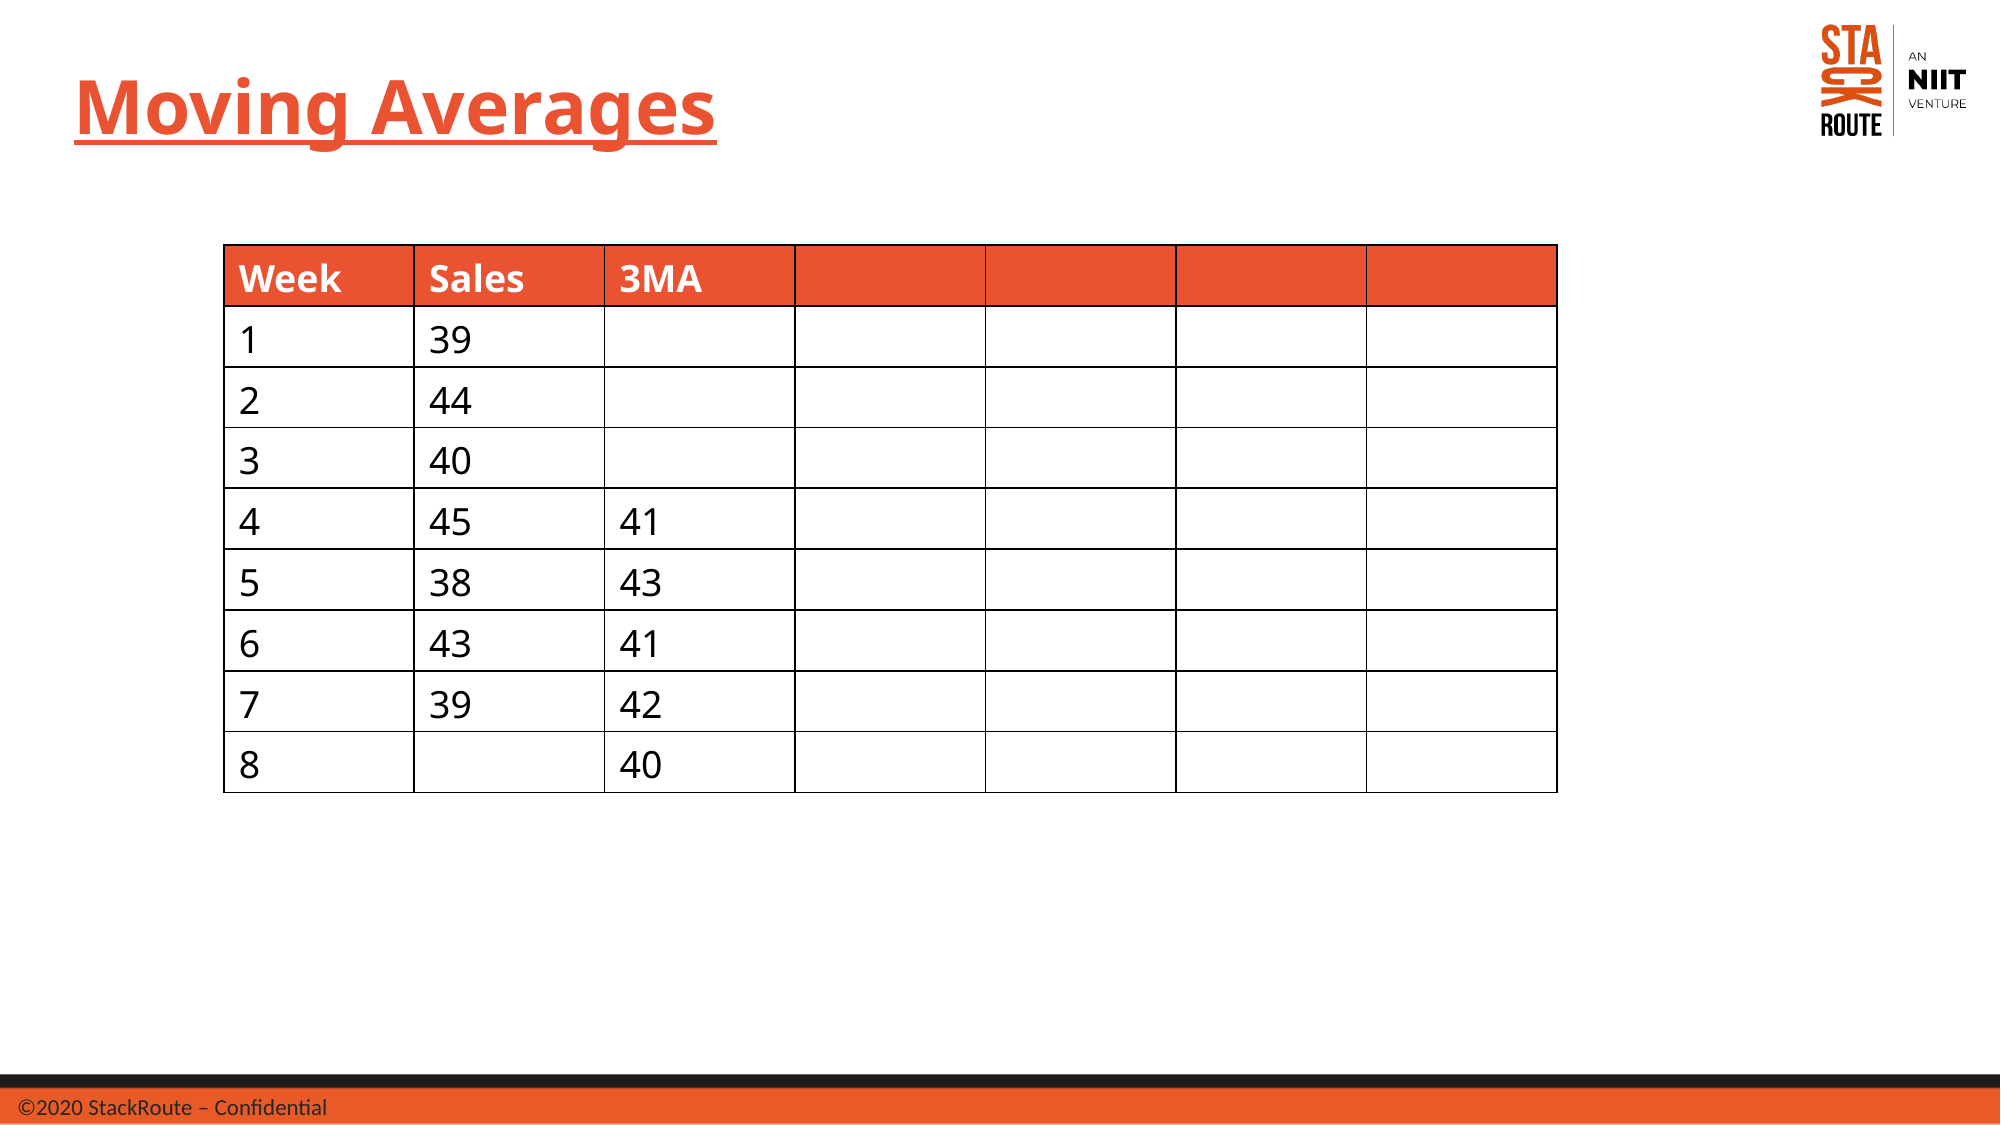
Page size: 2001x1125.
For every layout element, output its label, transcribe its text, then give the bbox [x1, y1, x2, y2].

table_cell [1177, 550, 1366, 609]
table_cell [986, 368, 1175, 427]
table_cell 39 [415, 307, 604, 366]
table_header Sales [415, 246, 604, 305]
table_cell [1177, 611, 1366, 670]
table_cell 43 [605, 550, 794, 609]
table_cell [1367, 672, 1556, 731]
table_cell [605, 428, 794, 487]
table_cell [796, 368, 985, 427]
table_cell [1177, 428, 1366, 487]
table_cell [1367, 732, 1556, 792]
table_cell 7 [225, 672, 413, 731]
table_header Week [225, 246, 413, 305]
table_cell 38 [415, 550, 604, 609]
picture [1817, 18, 1970, 141]
table_cell [1177, 489, 1366, 548]
table_cell [1177, 368, 1366, 427]
table_cell 42 [605, 672, 794, 731]
table_cell [1367, 428, 1556, 487]
picture [0, 1074, 2000, 1125]
table_cell 40 [605, 732, 794, 792]
table_cell 43 [415, 611, 604, 670]
table_cell 1 [225, 307, 413, 366]
table_cell [796, 732, 985, 792]
table_cell 39 [415, 672, 604, 731]
table_header [1177, 246, 1366, 305]
table_cell [796, 672, 985, 731]
table_cell [986, 489, 1175, 548]
table_cell [796, 307, 985, 366]
table_cell 40 [415, 428, 604, 487]
table_cell [796, 489, 985, 548]
table_cell 2 [225, 368, 413, 427]
table_cell [796, 550, 985, 609]
table_cell [1367, 489, 1556, 548]
table_cell 41 [605, 611, 794, 670]
table_cell 3 [225, 428, 413, 487]
table_cell [605, 368, 794, 427]
table_cell [415, 732, 604, 792]
table_cell [1177, 672, 1366, 731]
table_cell [1177, 307, 1366, 366]
table_cell [796, 428, 985, 487]
table_cell 6 [225, 611, 413, 670]
table_cell 41 [605, 489, 794, 548]
table_header [796, 246, 985, 305]
table_cell [796, 611, 985, 670]
table_cell 44 [415, 368, 604, 427]
table_header 3MA [605, 246, 794, 305]
table_cell [1367, 611, 1556, 670]
table_cell [1177, 732, 1366, 792]
table_cell [1367, 550, 1556, 609]
table_cell 8 [225, 732, 413, 792]
table_cell [986, 428, 1175, 487]
table_cell 5 [225, 550, 413, 609]
table_cell [986, 732, 1175, 792]
table_cell [1367, 368, 1556, 427]
table_cell [986, 672, 1175, 731]
table_cell 4 [225, 489, 413, 548]
table_cell 45 [415, 489, 604, 548]
table_header [1367, 246, 1556, 305]
table_cell [605, 307, 794, 366]
table_cell [986, 550, 1175, 609]
table_header [986, 246, 1175, 305]
table_cell [986, 307, 1175, 366]
table_cell [986, 611, 1175, 670]
text_box Moving Averages [59, 51, 1796, 157]
table_cell [1367, 307, 1556, 366]
